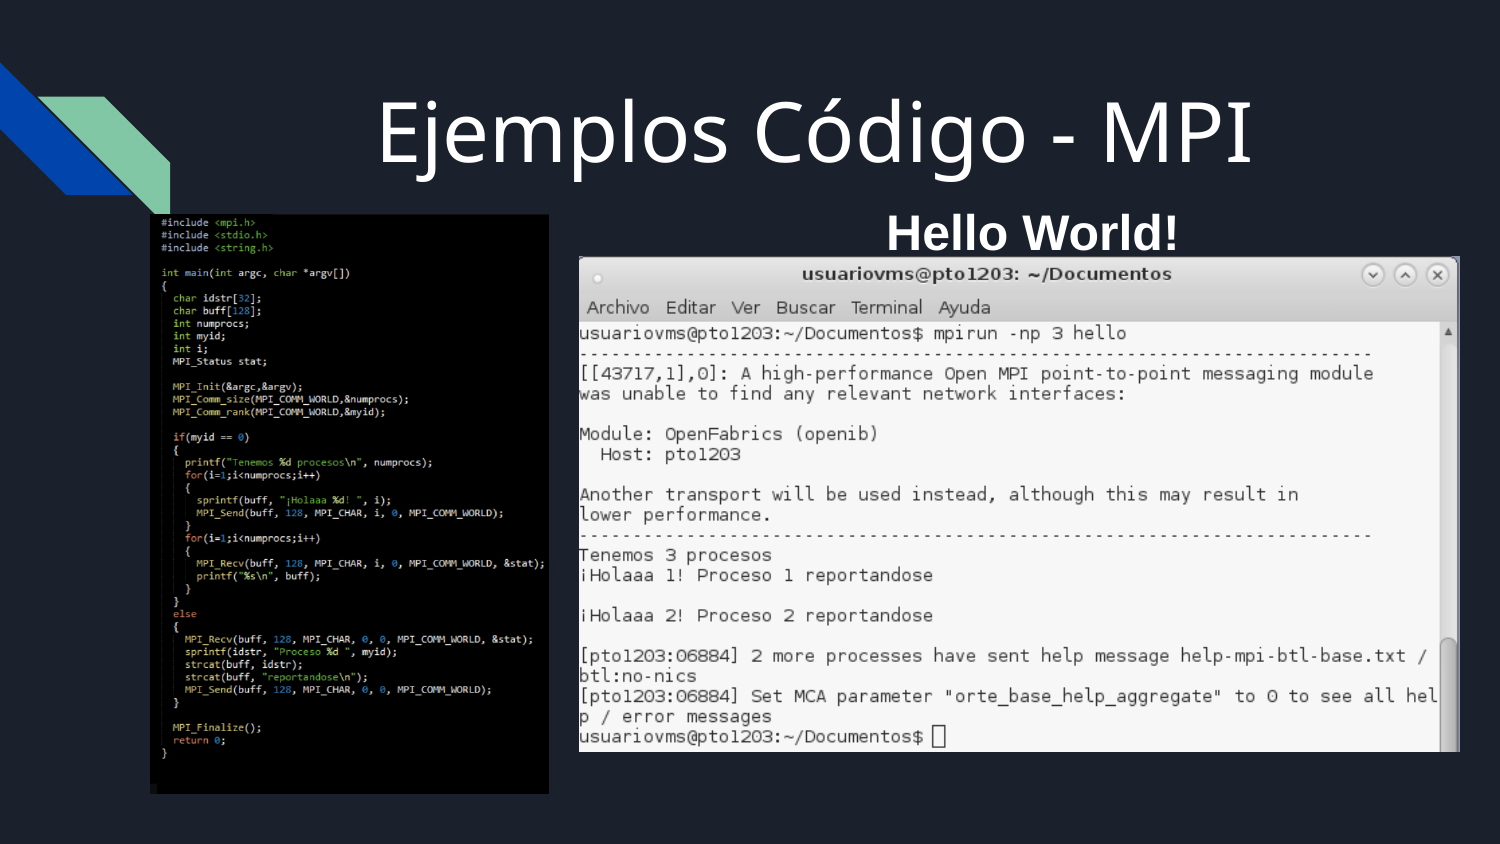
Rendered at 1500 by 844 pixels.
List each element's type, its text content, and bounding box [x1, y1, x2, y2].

picture [579, 256, 1460, 752]
text_box Hello World! [871, 185, 1500, 299]
text_box Ejemplos Código - MPI [212, 64, 1417, 215]
picture [150, 214, 549, 794]
